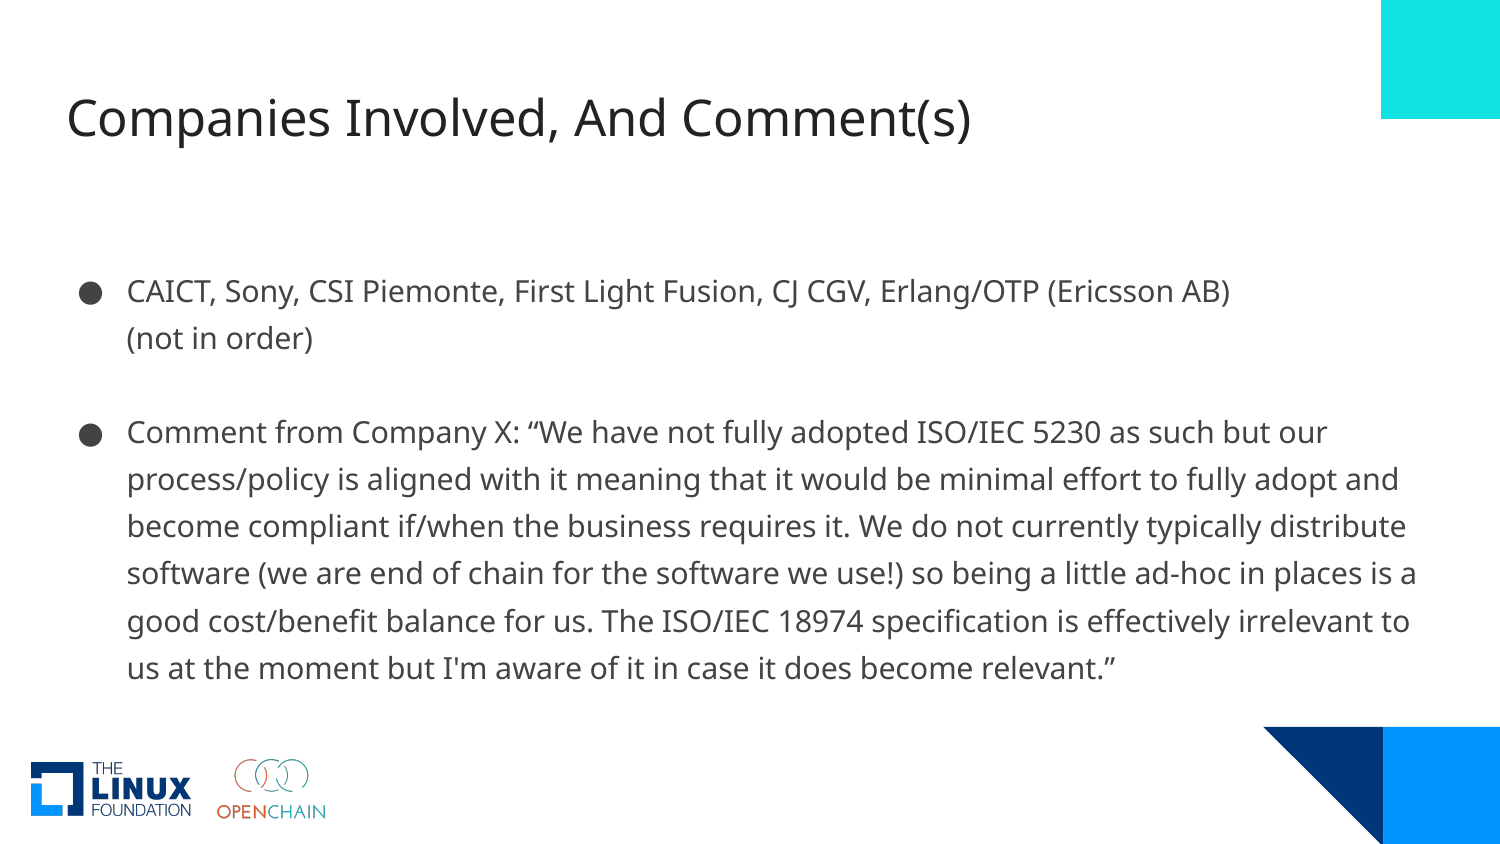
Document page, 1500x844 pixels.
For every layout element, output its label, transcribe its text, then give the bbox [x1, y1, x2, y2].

list CAICT, Sony, CSI Piemonte, First Light Fusion, CJ CGV, Erlang/OTP (Ericsson AB) (not in order) Comment from Company X: “We have not fully adopted ISO/IEC 5230 as such but our process/policy is aligned with it meaning that it would be minimal effort to fully adopt and become compliant if/when the business requires it. We do not currently typically distribute software (we are end of chain for the software we use!) so being a little ad-hoc in places is a good cost/benefit balance for us. The ISO/IEC 18974 specification is effectively irrelevant to us at the moment but I'm aware of it in case it does become relevant.” [46, 207, 1444, 756]
title Companies Involved, And Comment(s) [51, 67, 1449, 167]
picture [215, 757, 327, 821]
picture [31, 762, 191, 816]
